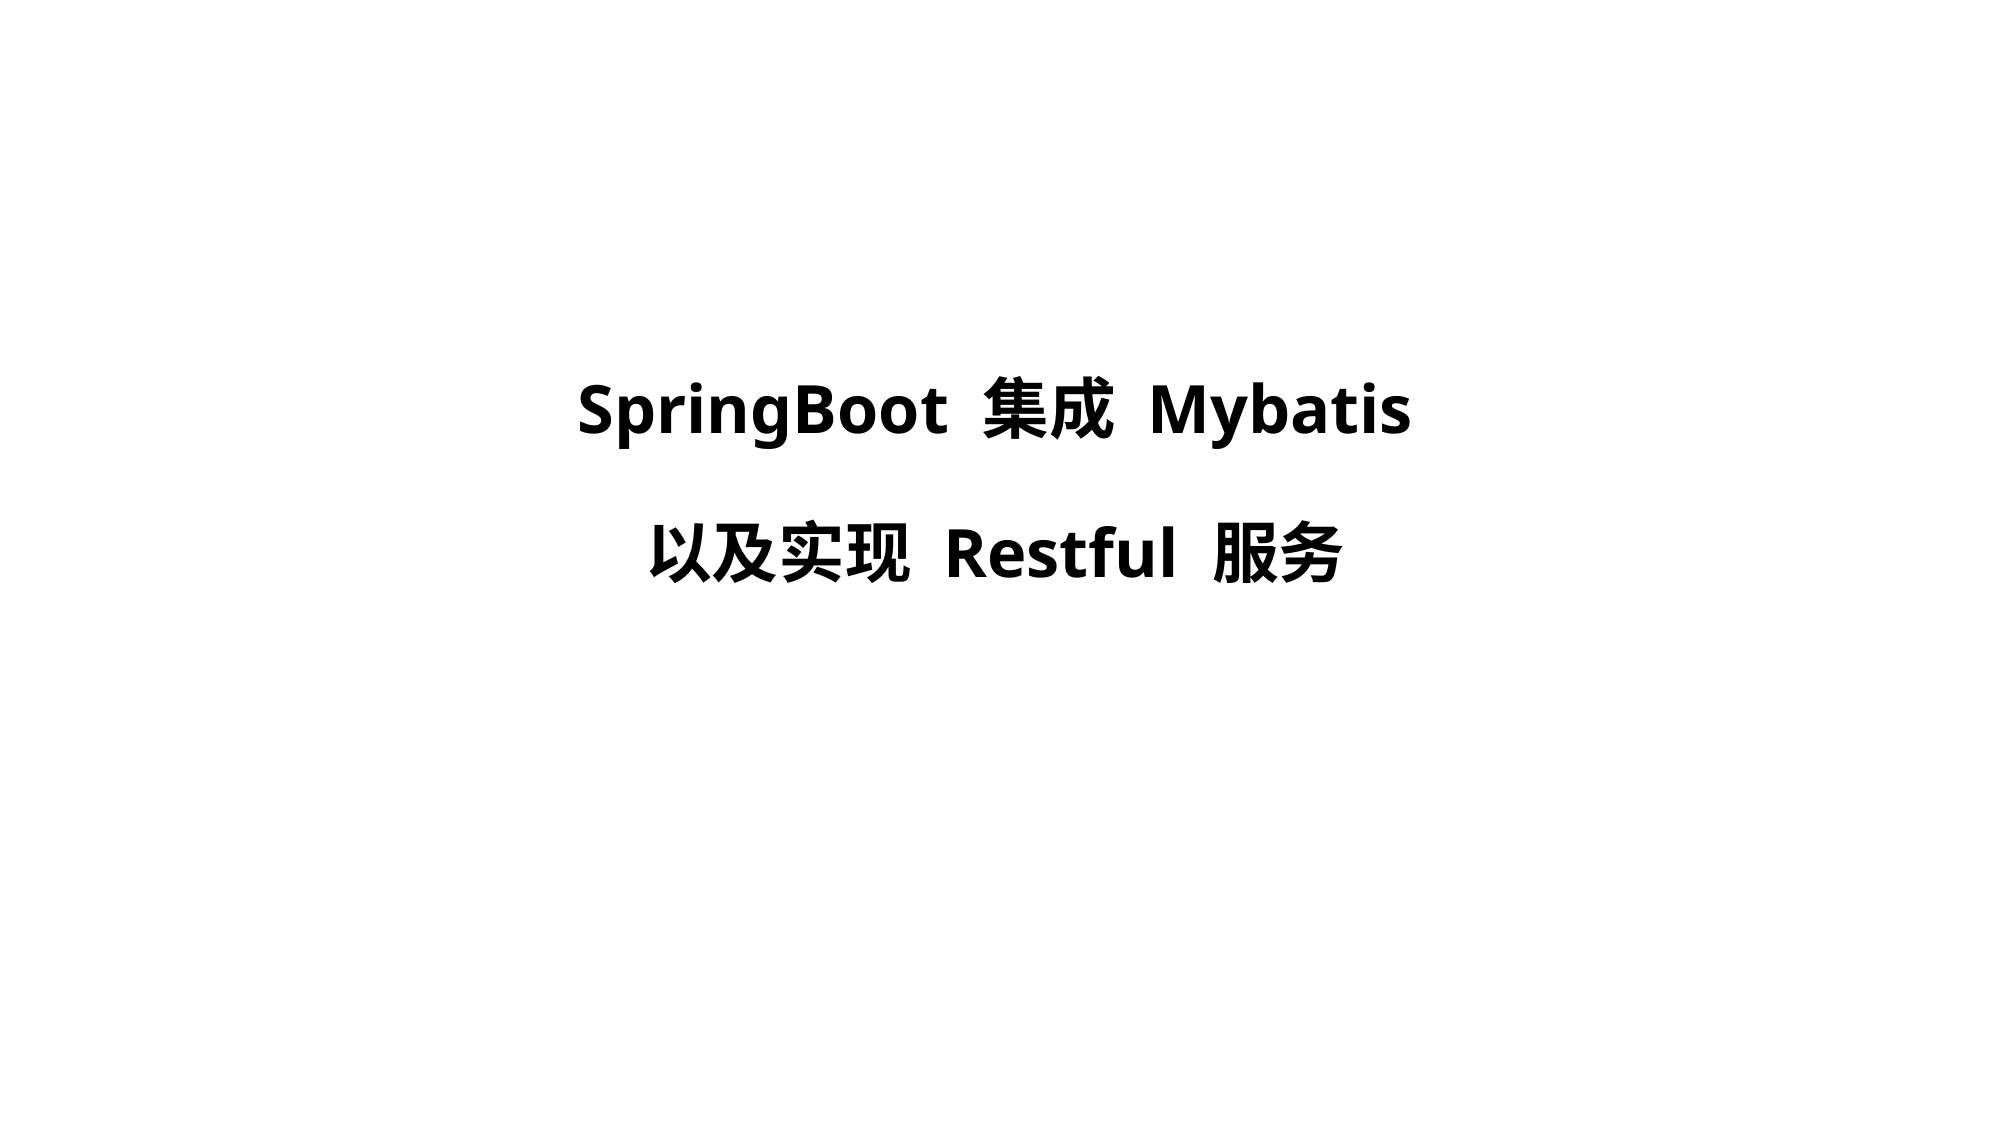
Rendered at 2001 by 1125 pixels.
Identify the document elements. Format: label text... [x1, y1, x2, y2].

title SpringBoot 集成 Mybatis 以及实现 Restful 服务 [246, 333, 1745, 600]
